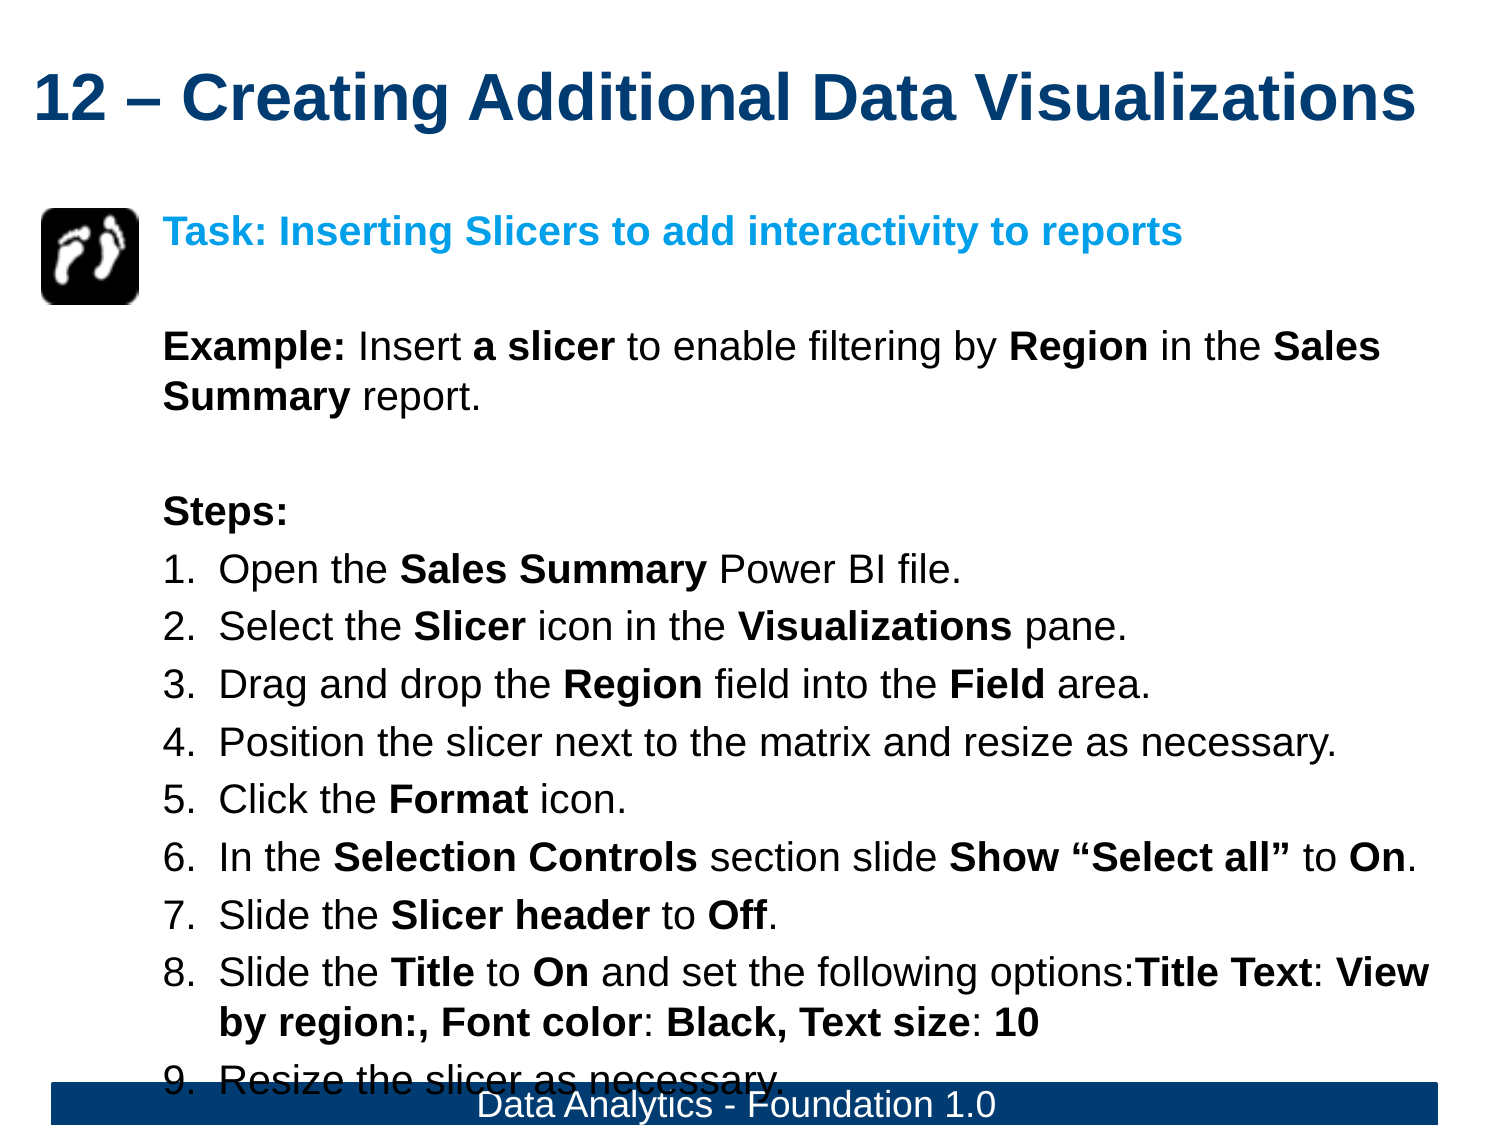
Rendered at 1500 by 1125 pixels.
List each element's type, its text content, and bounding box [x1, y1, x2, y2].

footer Data Analytics - Foundation 1.0 [461, 1072, 1041, 1125]
picture [41, 207, 139, 305]
text_box Task: Inserting Slicers to add interactivity to reports Example: Insert a slicer to enable filtering by Region in the Sales Summary report. Steps: Open the Sales Summary Power BI file. Select the Slicer icon in the Visualizations pane. Drag and drop the Region field into the Field area. Position the slicer next to the matrix and resize as necessary. Click the Format icon. In the Selection Controls section slide Show “Select all” to On. Slide the Slicer header to Off. Slide the Title to On and set the following options:Title Text: View by region:, Font color: Black, Text size: 10 Resize the slicer as necessary. [147, 196, 1445, 1118]
title 12 – Creating Additional Data Visualizations [0, 0, 1500, 188]
